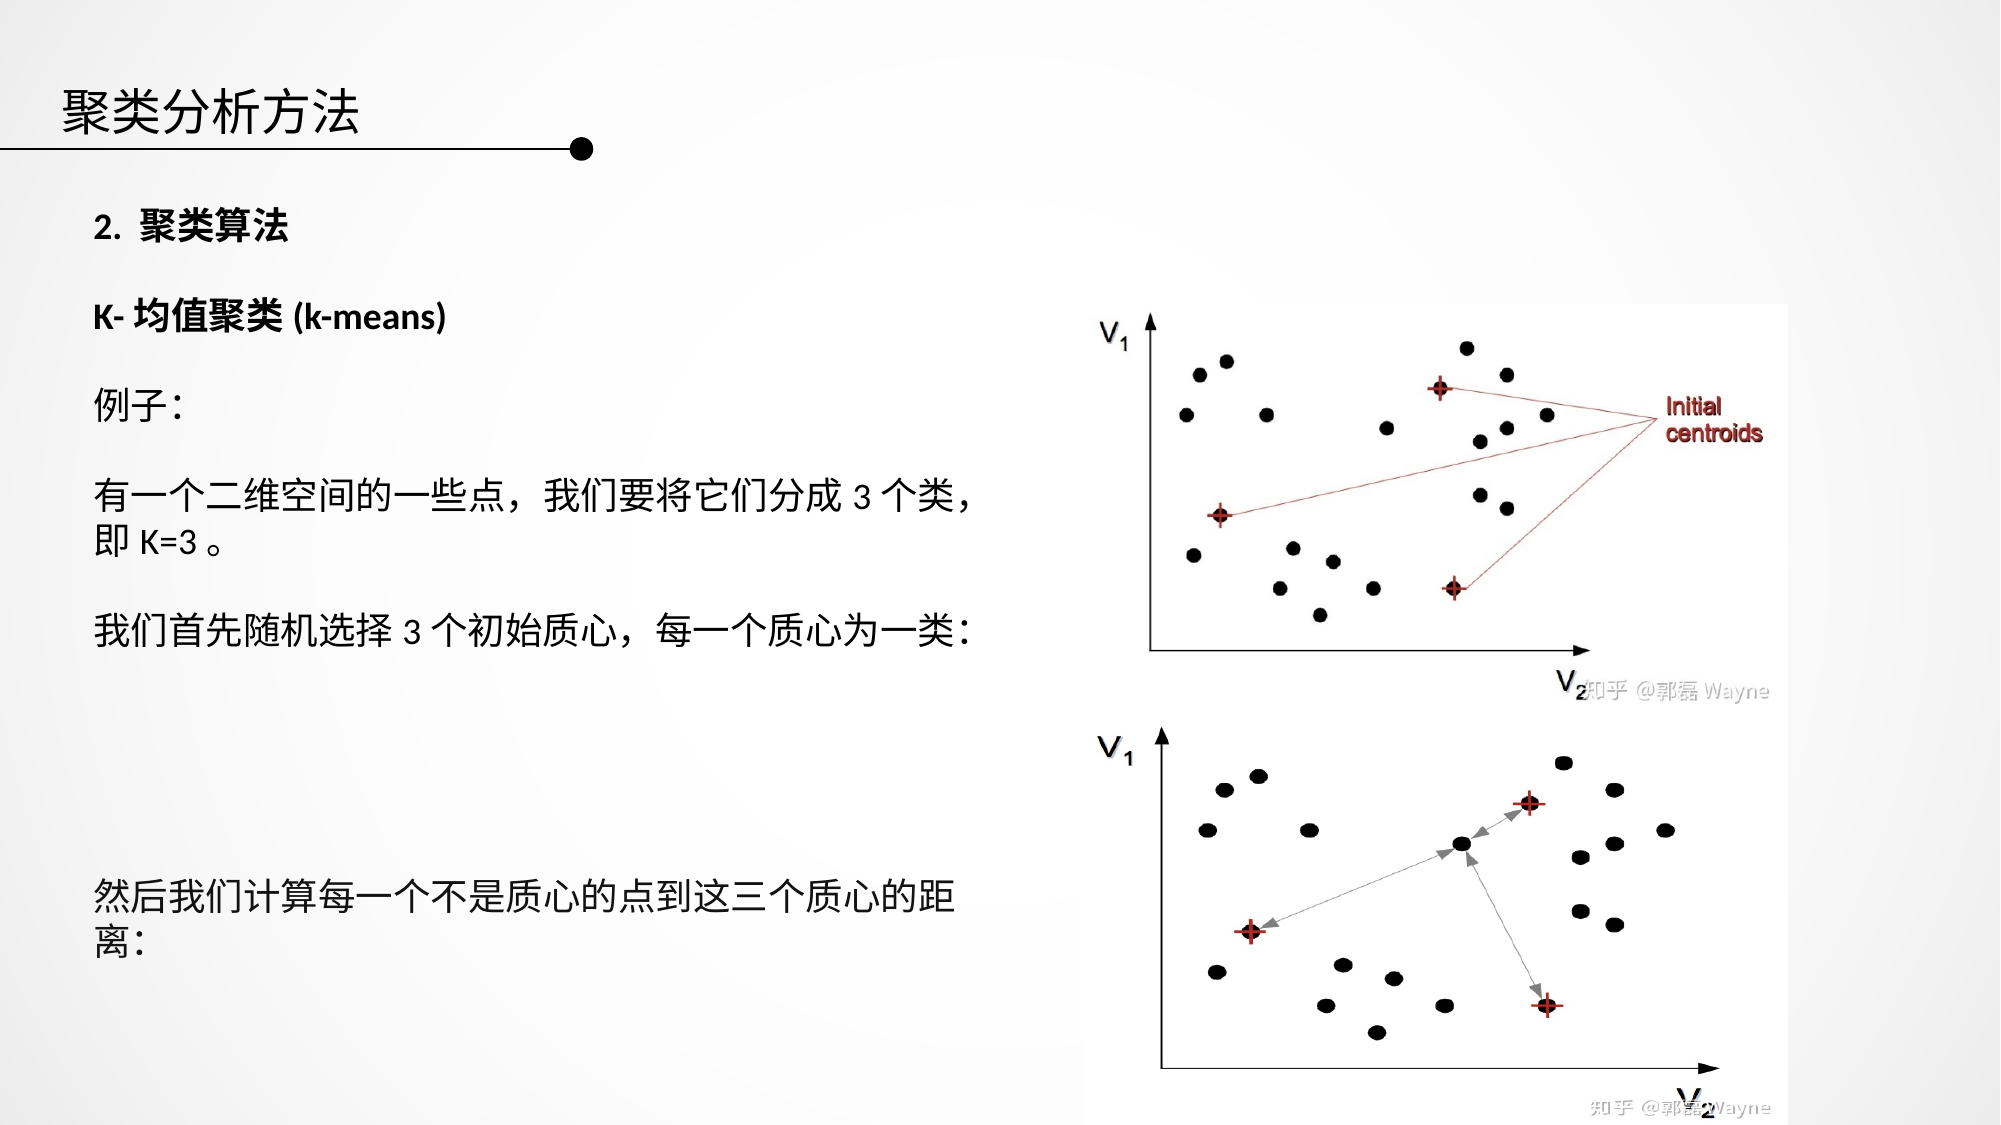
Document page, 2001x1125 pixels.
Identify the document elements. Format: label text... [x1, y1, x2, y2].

text_box 2. 聚类算法 K-均值聚类(k-means) 例子： 有一个二维空间的一些点，我们要将它们分成3个类，即K=3。 我们首先随机选择3个初始质心，每一个质心为一类： [78, 194, 977, 660]
text_box [567, 135, 596, 163]
text_box 然后我们计算每一个不是质心的点到这三个质心的距离： [78, 865, 977, 970]
picture [1055, 303, 1788, 1125]
text_box 聚类分析方法 [46, 73, 566, 148]
